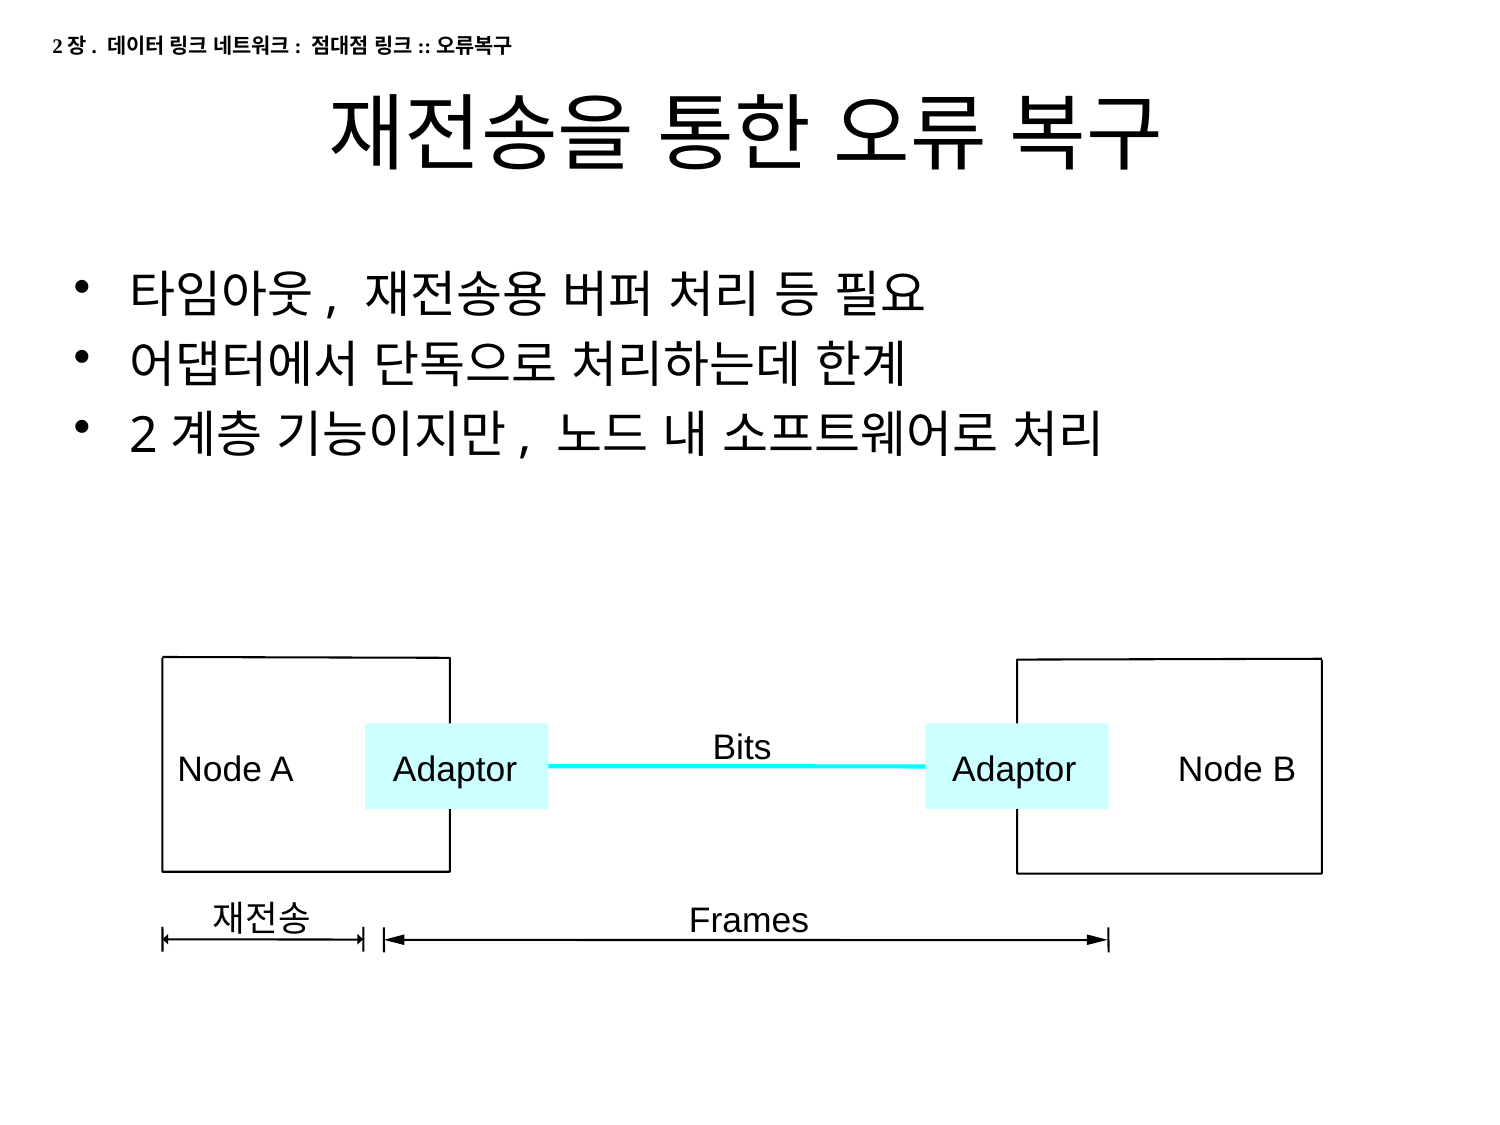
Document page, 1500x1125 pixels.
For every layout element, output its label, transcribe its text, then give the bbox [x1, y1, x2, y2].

text_box Adaptor [952, 745, 1077, 788]
text_box Adaptor [392, 745, 518, 788]
text_box [365, 723, 549, 809]
text_box Bits [712, 724, 772, 767]
title 재전송을 통한 오류 복구 [108, 48, 1384, 213]
text_box Node B [1177, 745, 1297, 788]
text_box Node A [177, 745, 295, 788]
text_box [162, 656, 450, 872]
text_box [162, 896, 364, 952]
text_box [383, 896, 1109, 953]
list 타임아웃, 재전송용 버퍼 처리 등 필요 어댑터에서 단독으로 처리하는데 한계 2계층 기능이지만, 노드 내 소프트웨어로 처리 [58, 255, 1434, 1051]
text_box [925, 723, 1109, 809]
text_box 2장. 데이터 링크 네트워크: 점대점 링크::오류복구 [37, 24, 700, 65]
text_box [1017, 658, 1322, 874]
